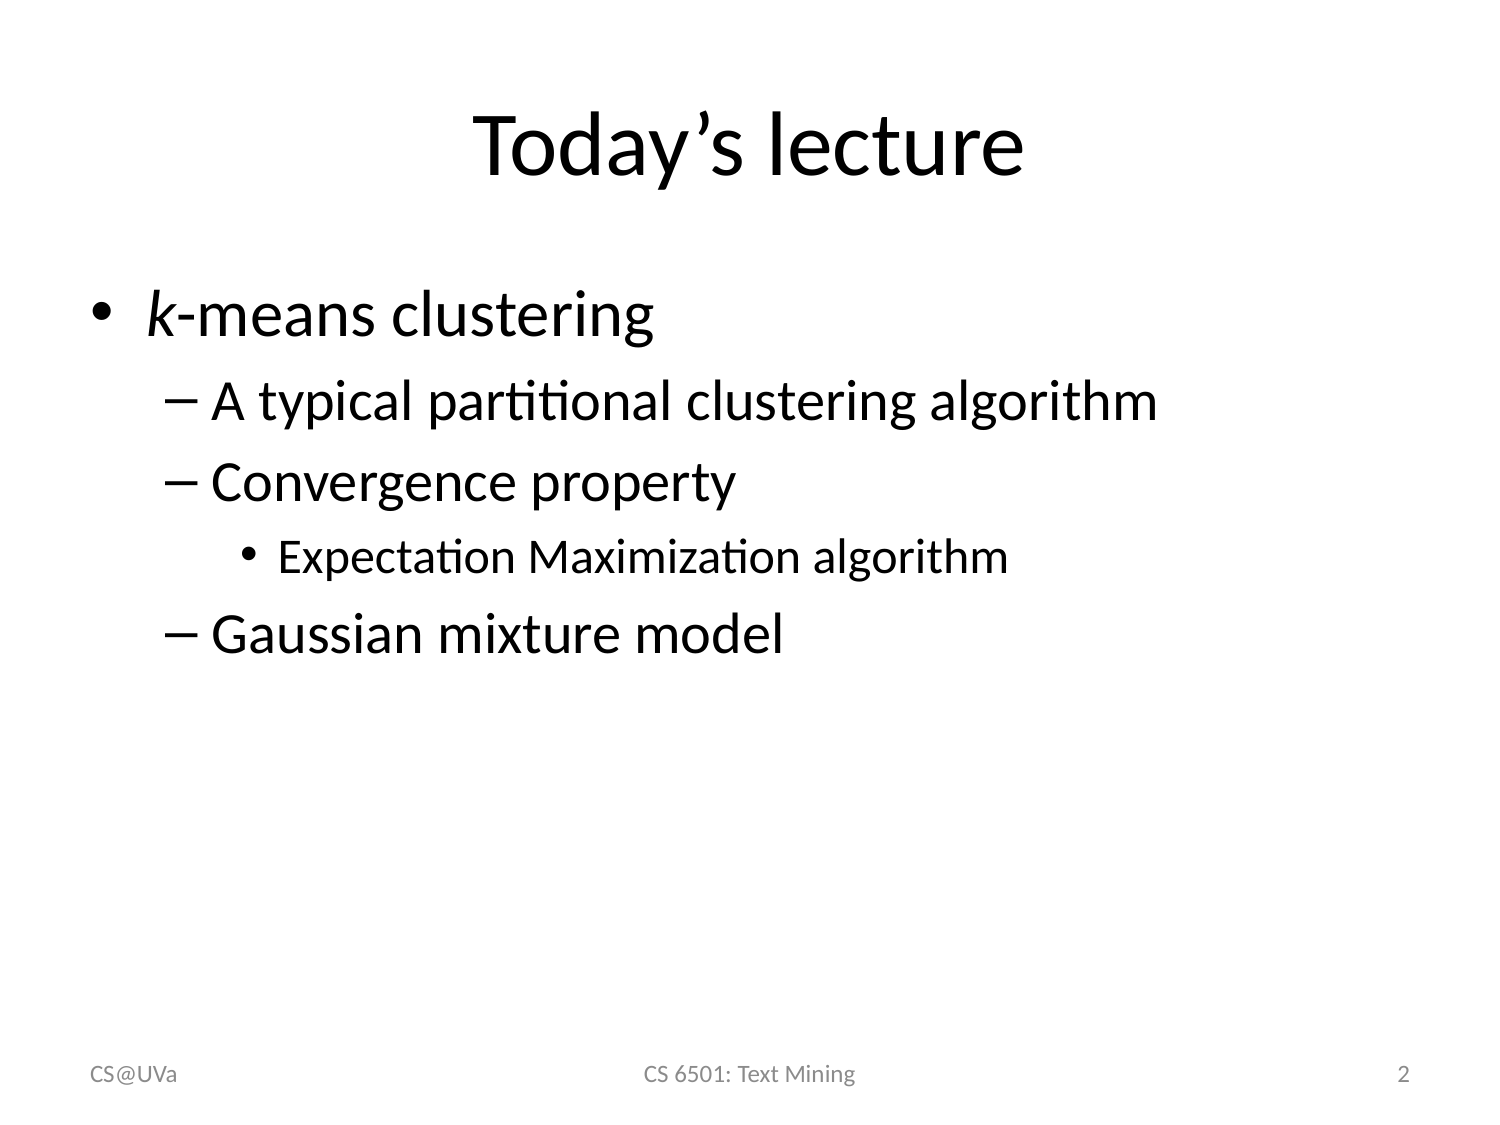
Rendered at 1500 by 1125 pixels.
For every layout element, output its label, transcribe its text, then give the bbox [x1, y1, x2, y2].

footer CS 6501: Text Mining [512, 1042, 988, 1103]
slide_number 2 [1074, 1042, 1425, 1103]
title Today’s lecture [75, 45, 1425, 233]
slide_number CS@UVa [75, 1042, 425, 1103]
list k-means clustering A typical partitional clustering algorithm Convergence property Expectation Maximization algorithm Gaussian mixture model [75, 262, 1425, 1005]
